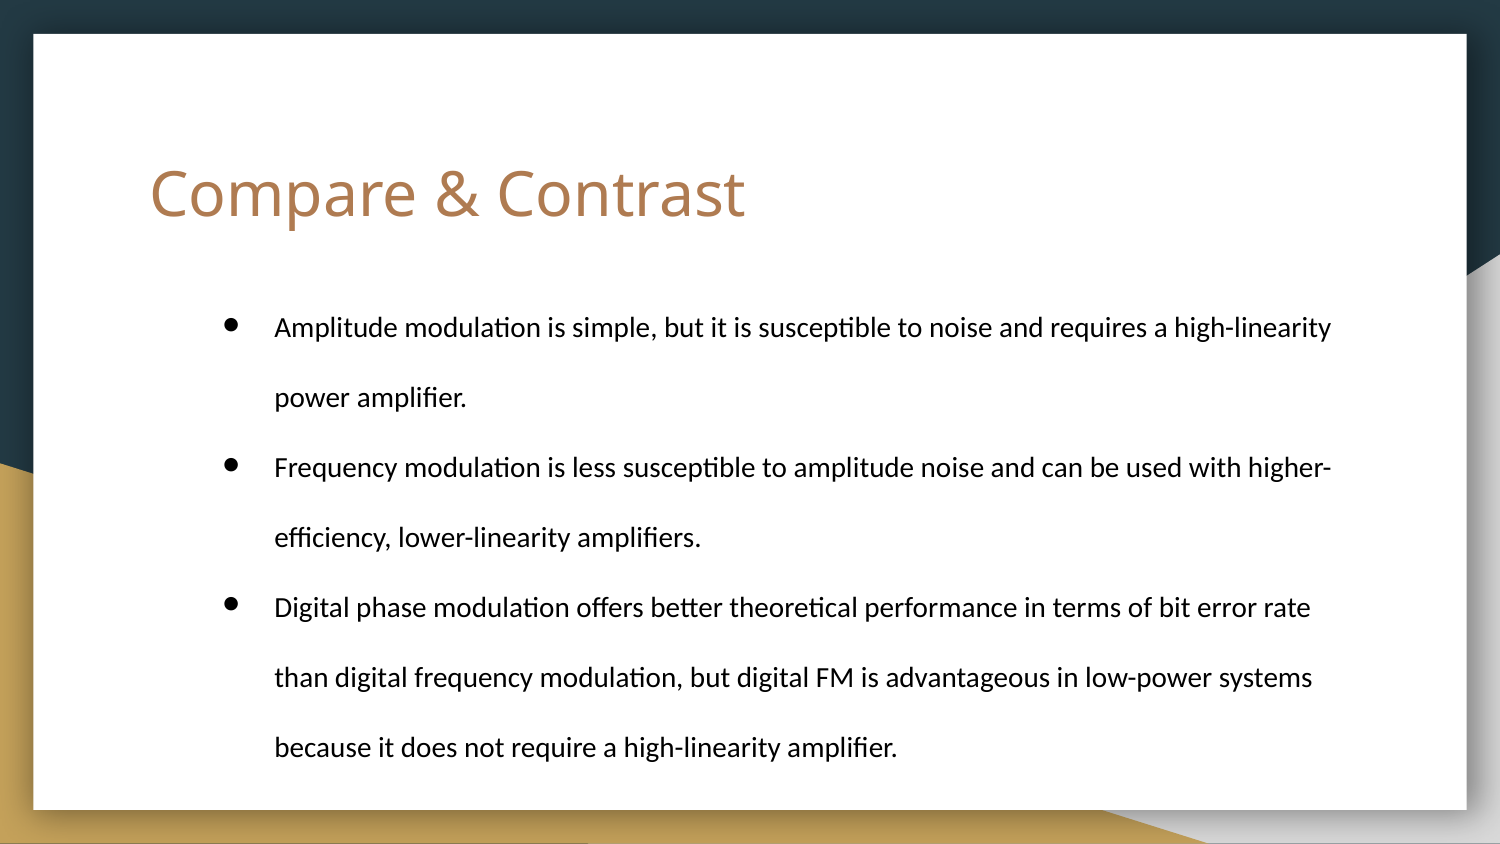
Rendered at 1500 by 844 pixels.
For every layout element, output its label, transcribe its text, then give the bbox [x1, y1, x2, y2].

title Compare & Contrast [134, 138, 1366, 258]
list Amplitude modulation is simple, but it is susceptible to noise and requires a high-linearity power amplifier. Frequency modulation is less susceptible to amplitude noise and can be used with higher-efficiency, lower-linearity amplifiers. Digital phase modulation offers better theoretical performance in terms of bit error rate than digital frequency modulation, but digital FM is advantageous in low-power systems because it does not require a high-linearity amplifier. [134, 258, 1366, 787]
